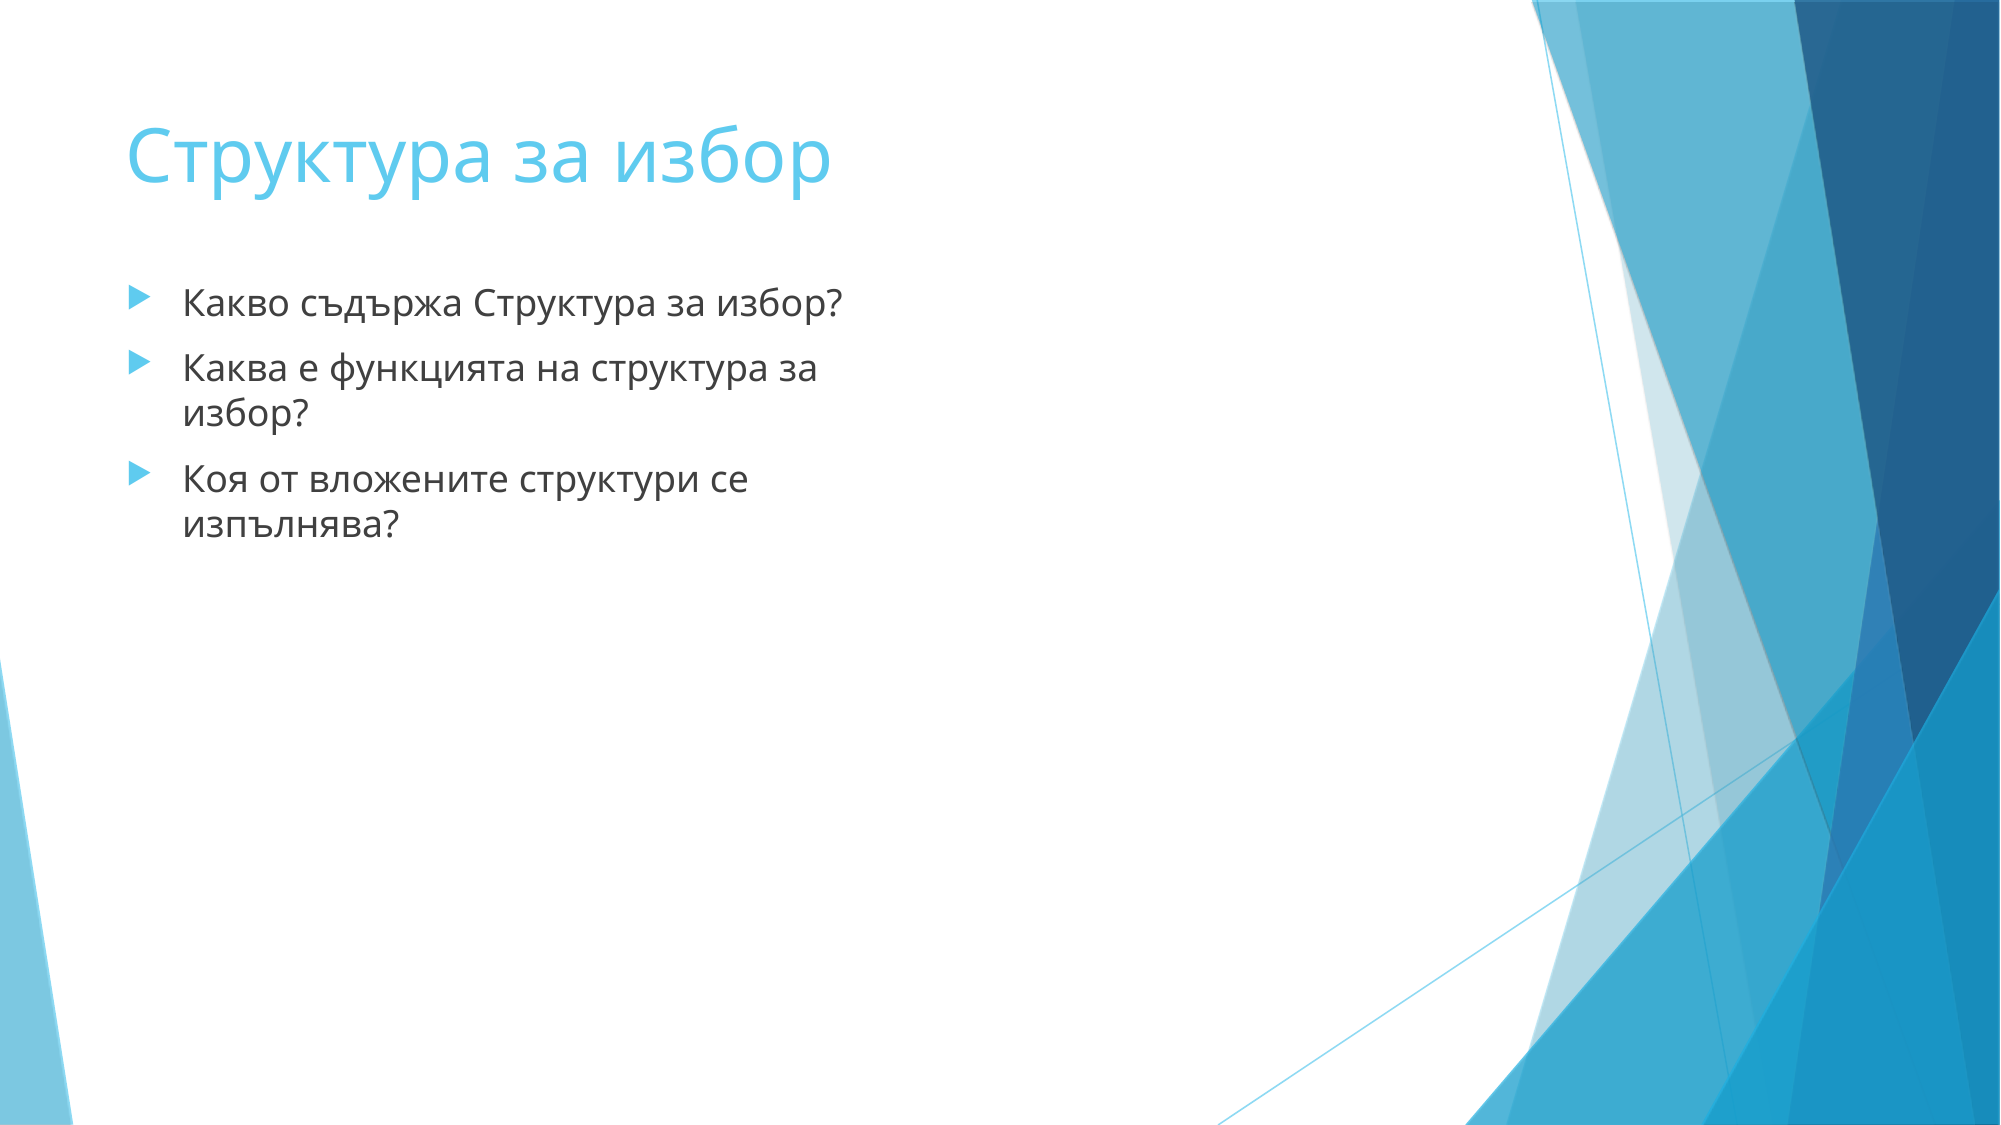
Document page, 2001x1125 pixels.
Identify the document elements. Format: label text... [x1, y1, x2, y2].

text_box Какво съдържа Структура за избор? Каква е функцията на структура за избор? Коя от вложените структури се изпълнява? [111, 271, 862, 991]
text_box Структура за избор [111, 99, 1521, 317]
